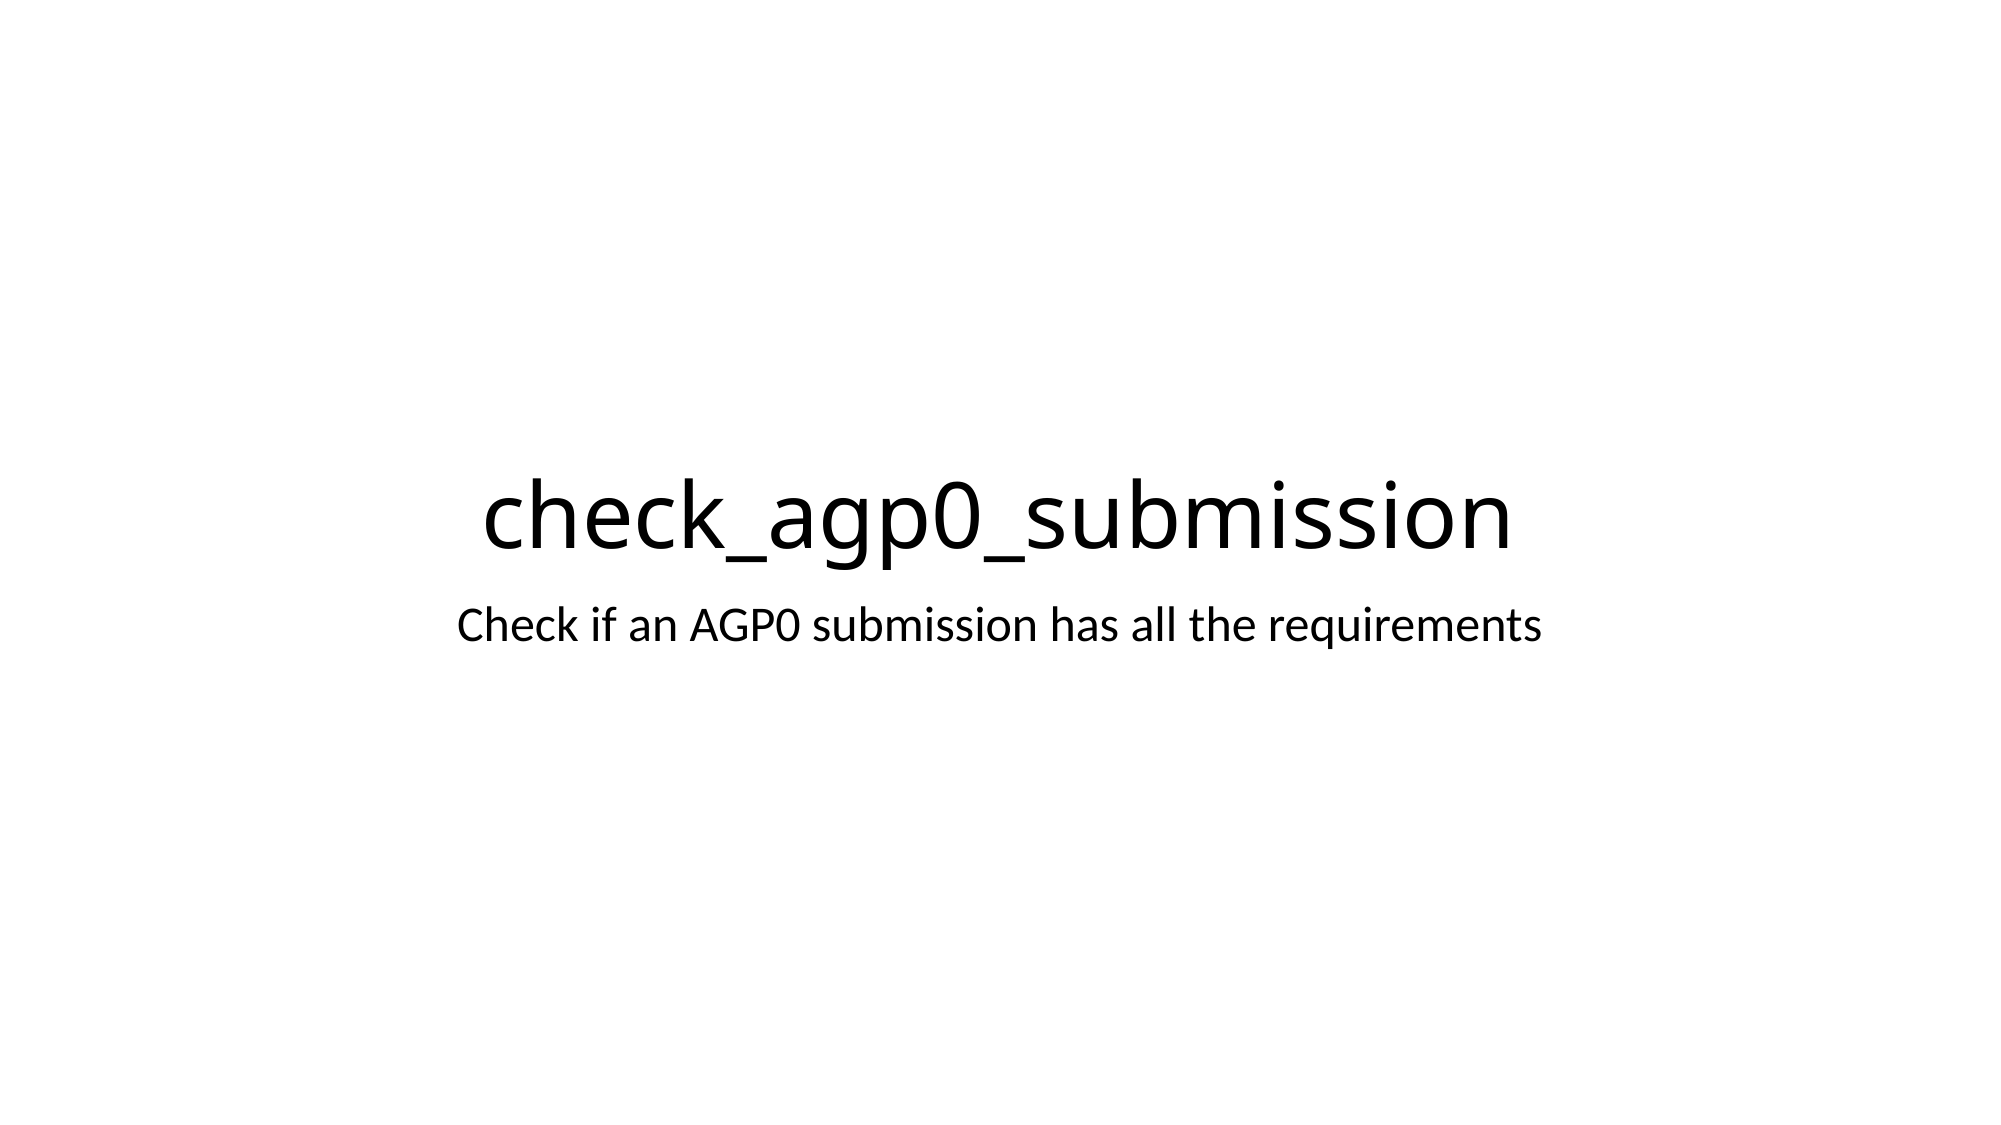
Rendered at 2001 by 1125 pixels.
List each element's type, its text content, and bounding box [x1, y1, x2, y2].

subtitle Check if an AGP0 submission has all the requirements [249, 590, 1750, 863]
title check_agp0_submission [95, 184, 1903, 576]
